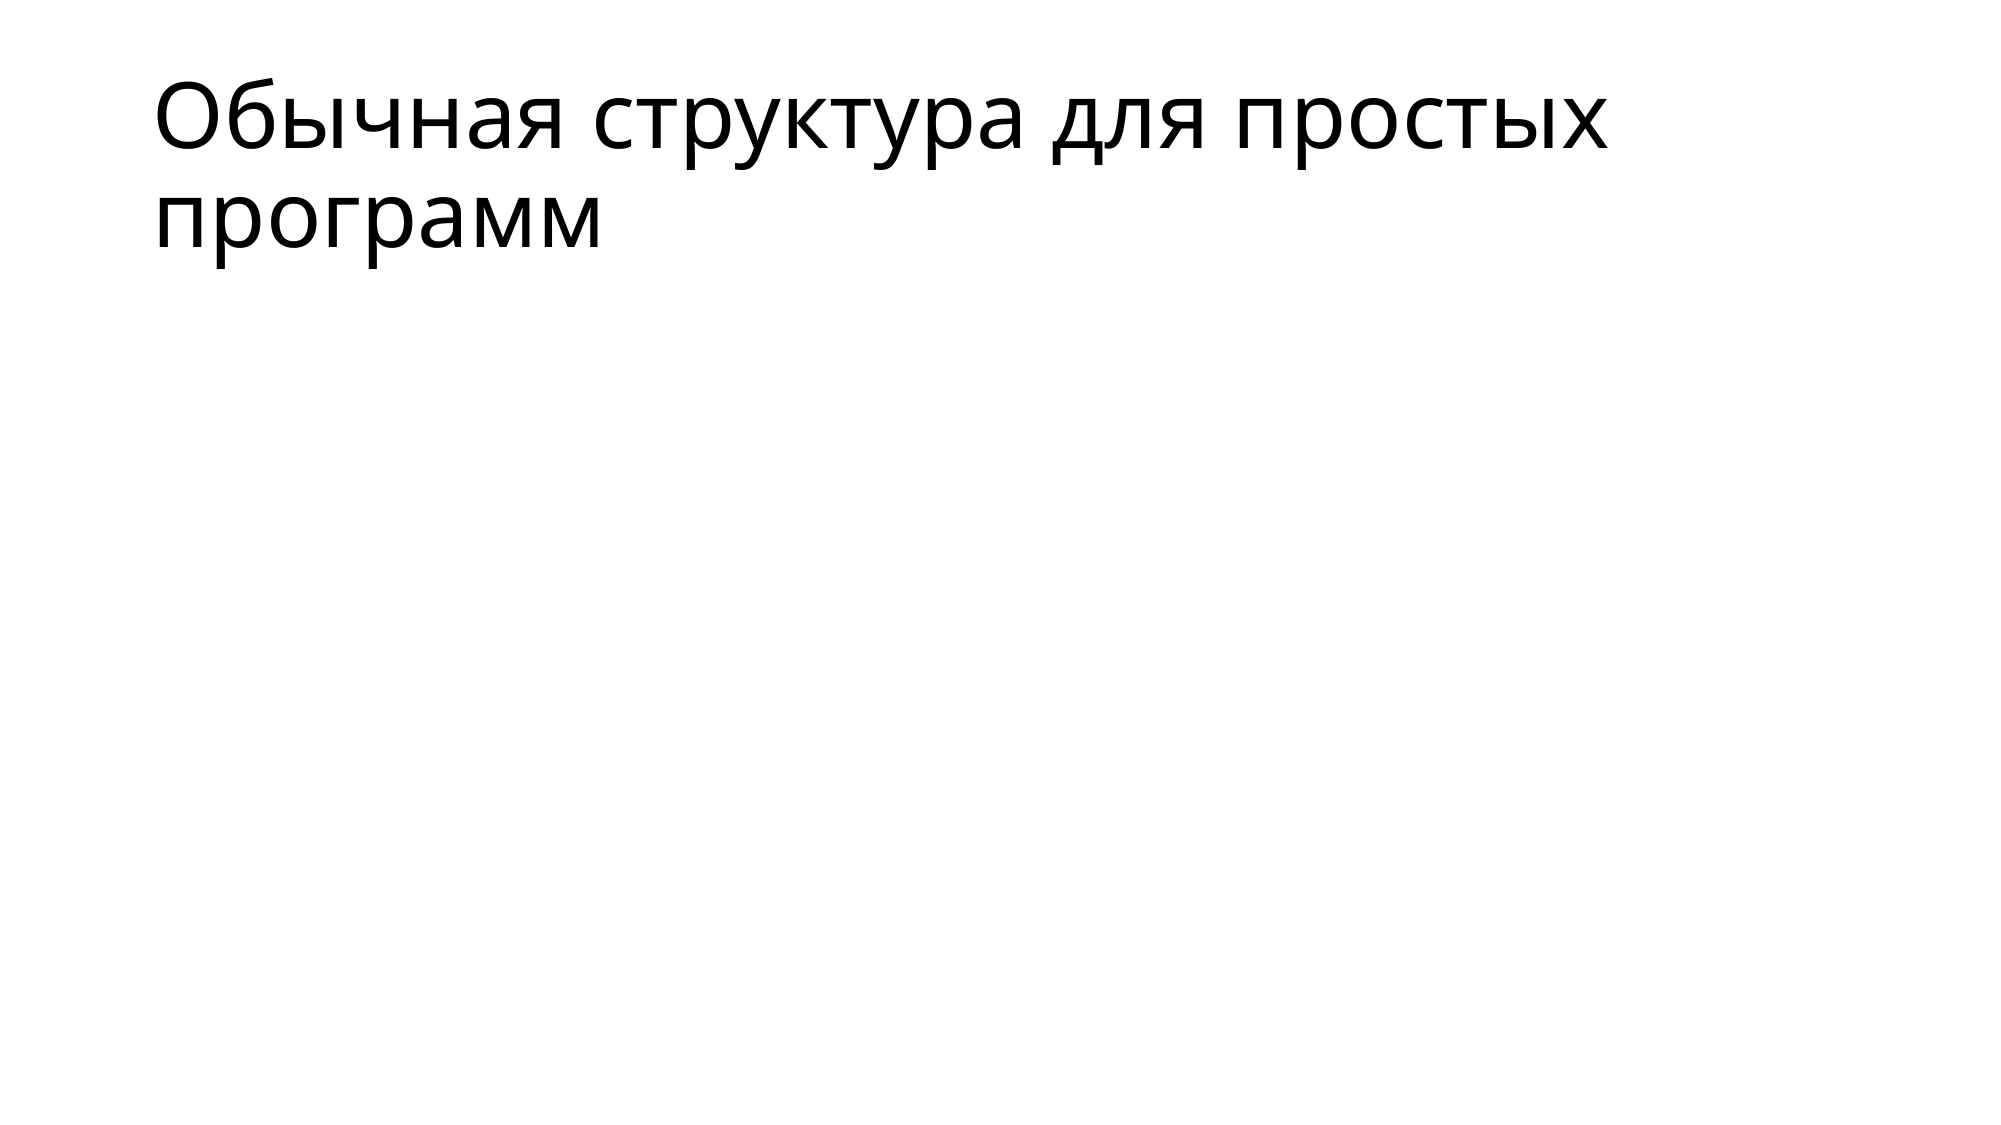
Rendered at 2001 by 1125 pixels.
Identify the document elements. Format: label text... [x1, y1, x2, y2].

title Обычная структура для простых программ [137, 59, 1863, 278]
